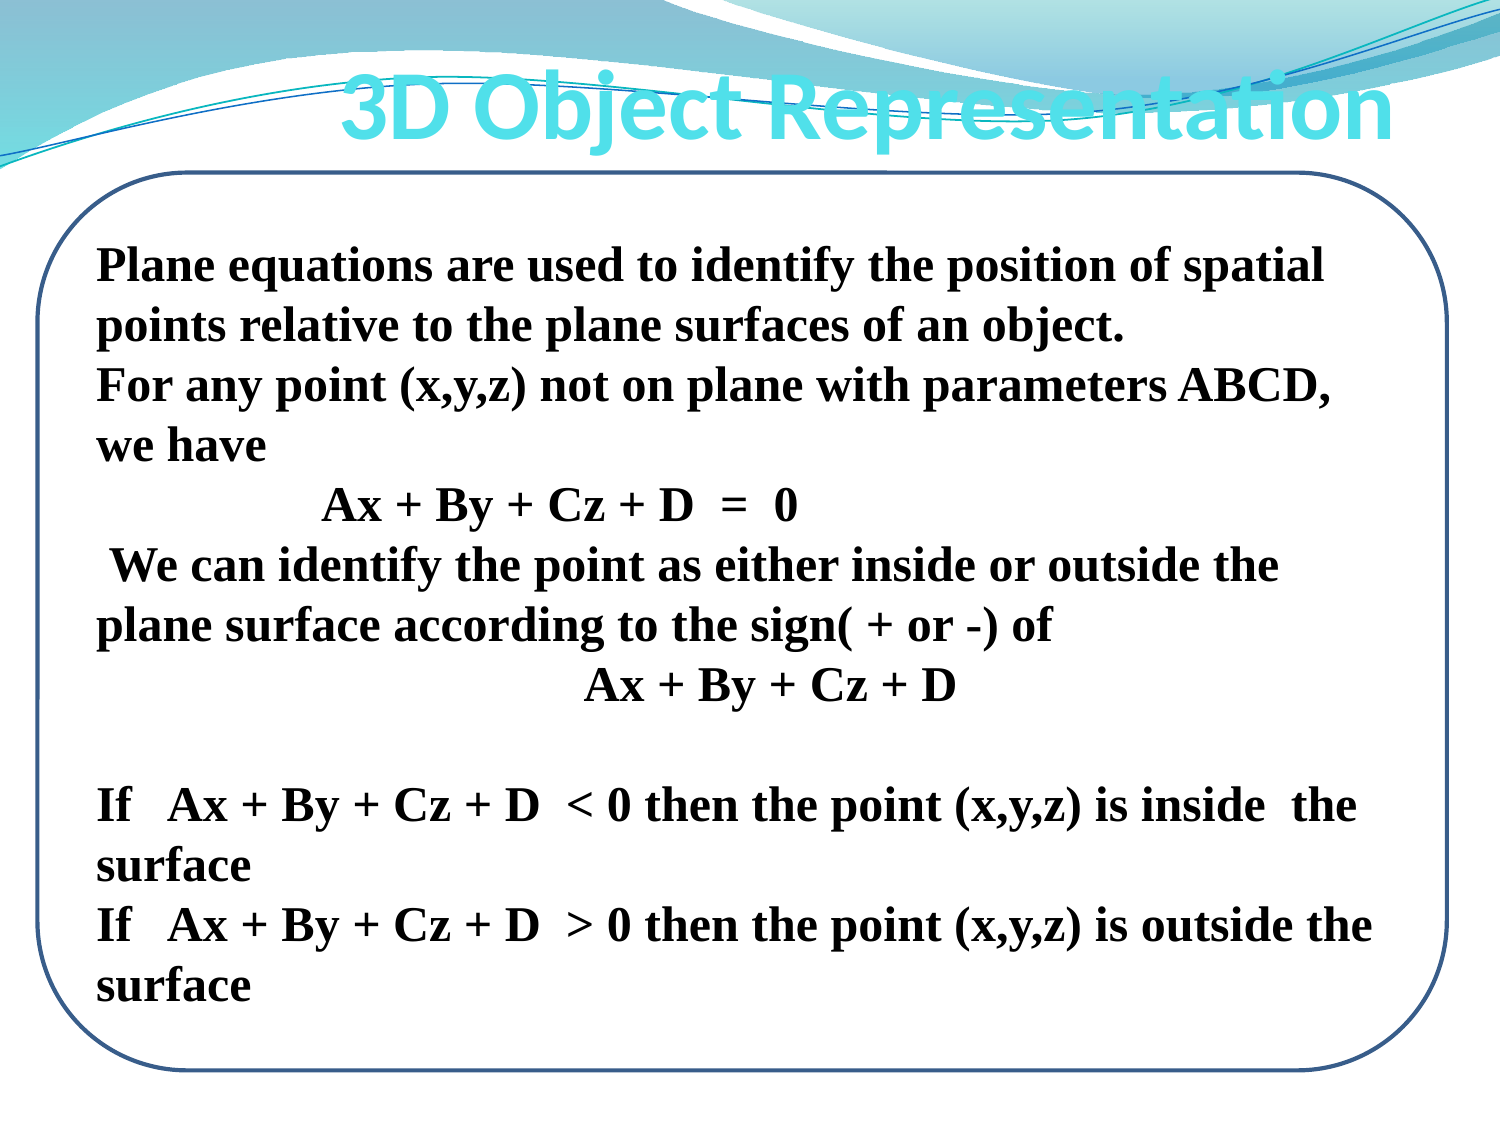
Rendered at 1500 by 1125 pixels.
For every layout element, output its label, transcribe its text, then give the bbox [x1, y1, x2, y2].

title 3D Object Representation [125, 37, 1400, 212]
text_box Plane equations are used to identify the position of spatial points relative to the plane surfaces of an object. For any point (x,y,z) not on plane with parameters ABCD, we have Ax + By + Cz + D = 0 We can identify the point as either inside or outside the plane surface according to the sign( + or -) of Ax + By + Cz + D If Ax + By + Cz + D < 0 then the point (x,y,z) is inside the surface If Ax + By + Cz + D > 0 then the point (x,y,z) is outside the surface [37, 172, 1447, 1071]
